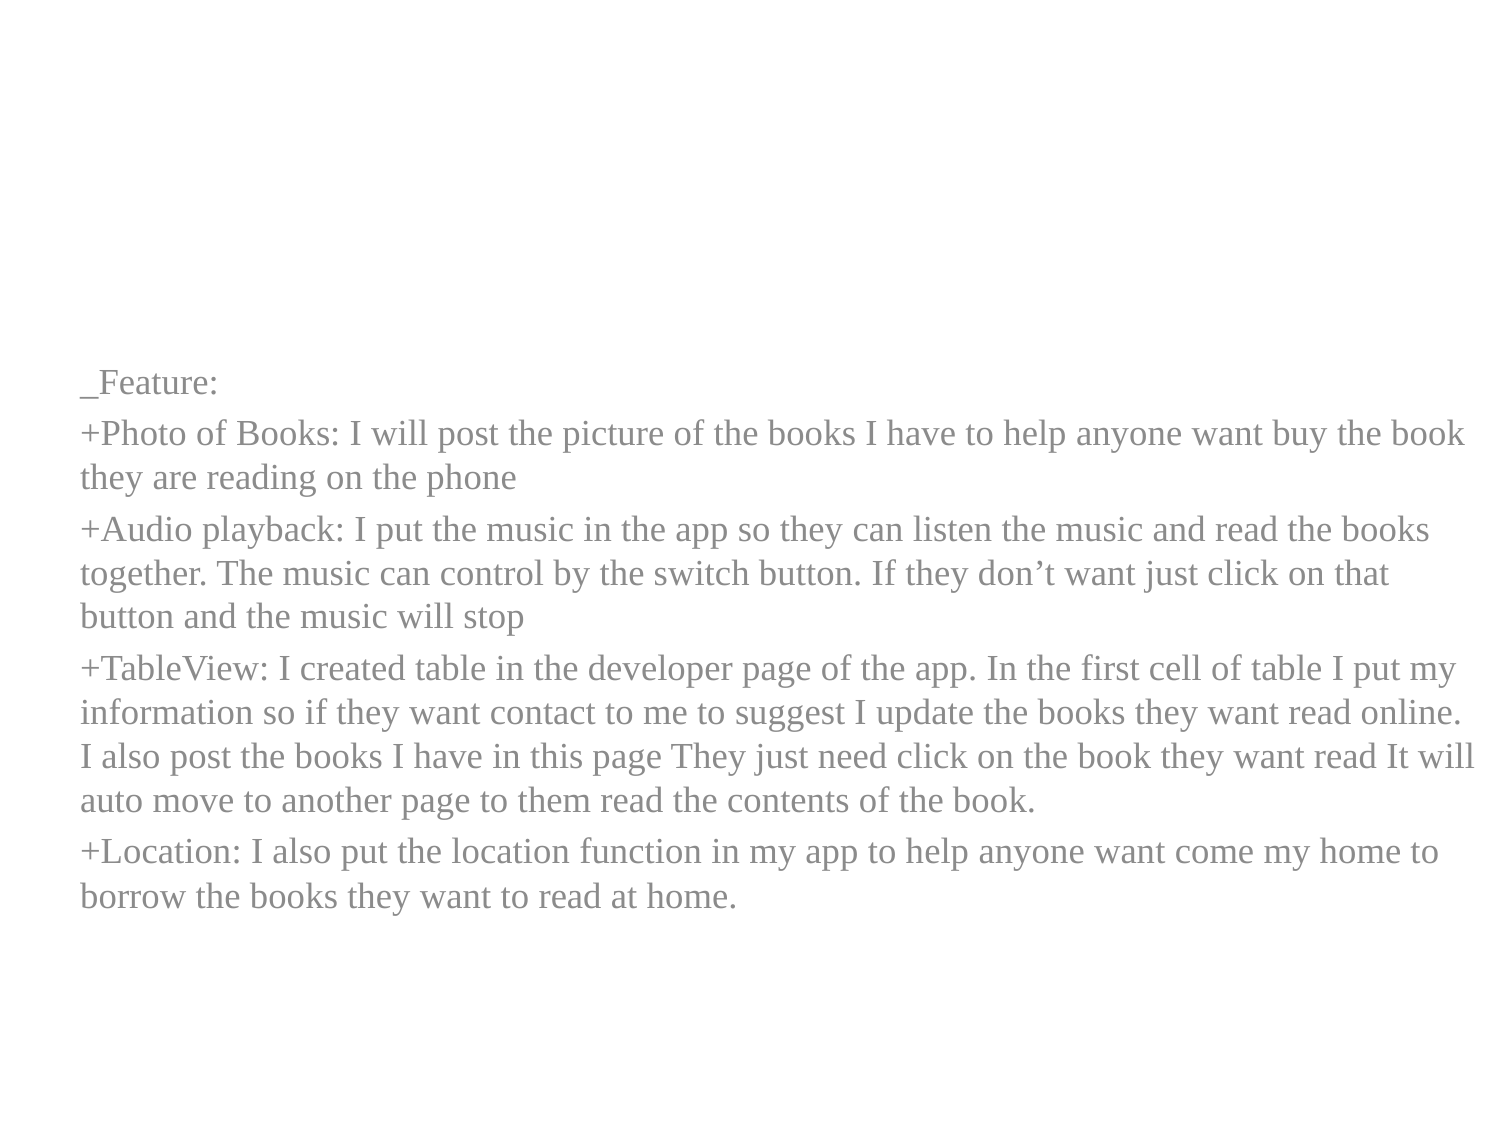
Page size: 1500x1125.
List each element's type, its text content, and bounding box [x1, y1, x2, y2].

subtitle _Feature: +Photo of Books: I will post the picture of the books I have to help anyone want buy the book they are reading on the phone +Audio playback: I put the music in the app so they can listen the music and read the books together. The music can control by the switch button. If they don’t want just click on that button and the music will stop +TableView: I created table in the developer page of the app. In the first cell of table I put my information so if they want contact to me to suggest I update the books they want read online. I also post the books I have in this page They just need click on the book they want read It will auto move to another page to them read the contents of the book. +Location: I also put the location function in my app to help anyone want come my home to borrow the books they want to read at home. [64, 349, 1500, 925]
